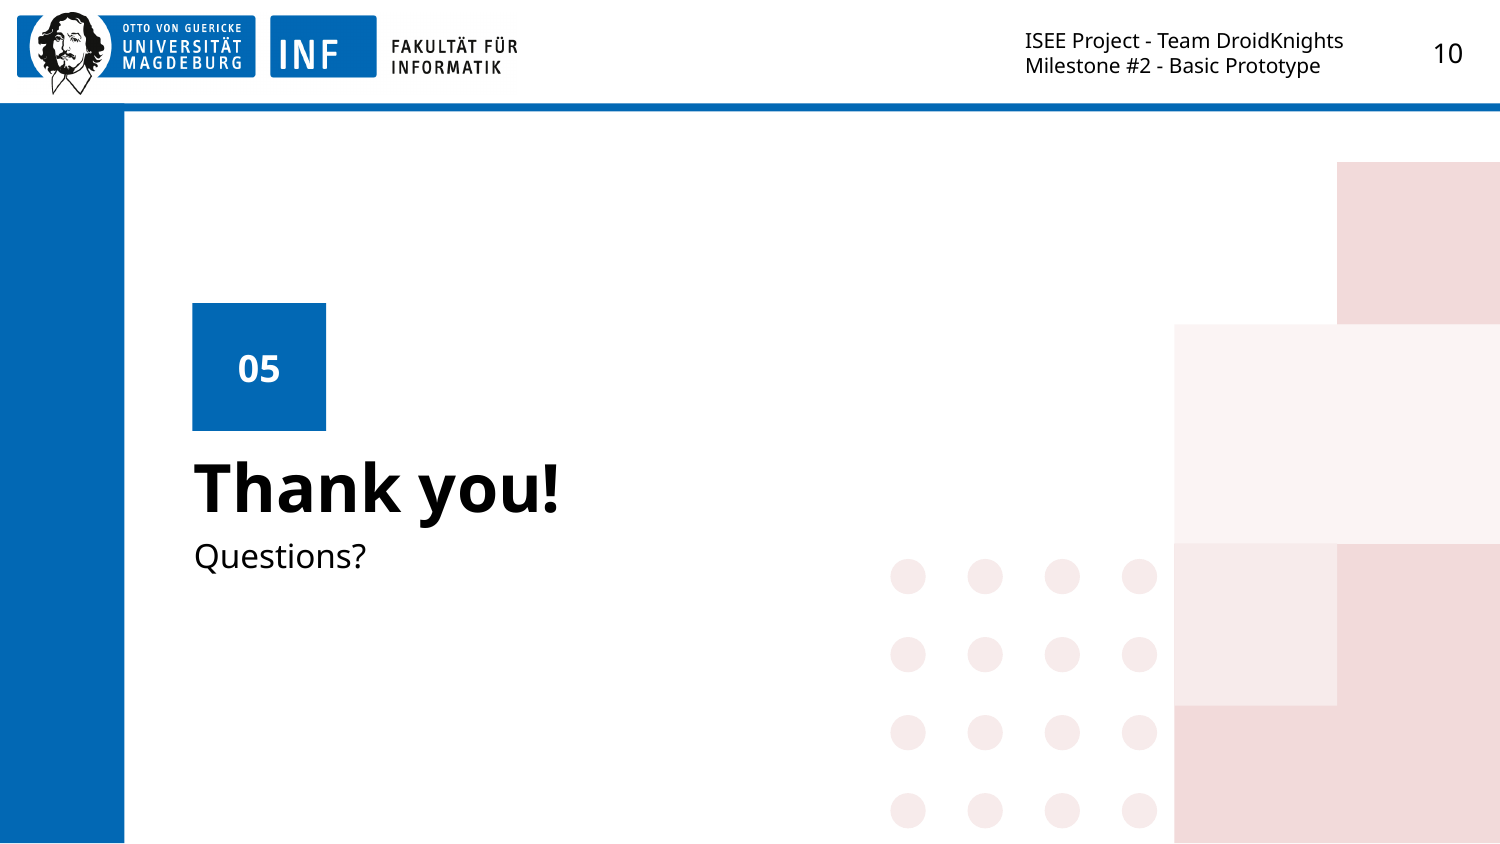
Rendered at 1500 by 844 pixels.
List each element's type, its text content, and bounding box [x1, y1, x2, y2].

title 05 [192, 303, 327, 431]
slide_number ‹#› [1418, 21, 1479, 86]
picture [17, 12, 517, 95]
text_box ISEE Project - Team DroidKnights Milestone #2 - Basic Prototype [1010, 12, 1418, 90]
title Thank you! [178, 430, 780, 519]
subtitle Questions? [178, 519, 1166, 585]
